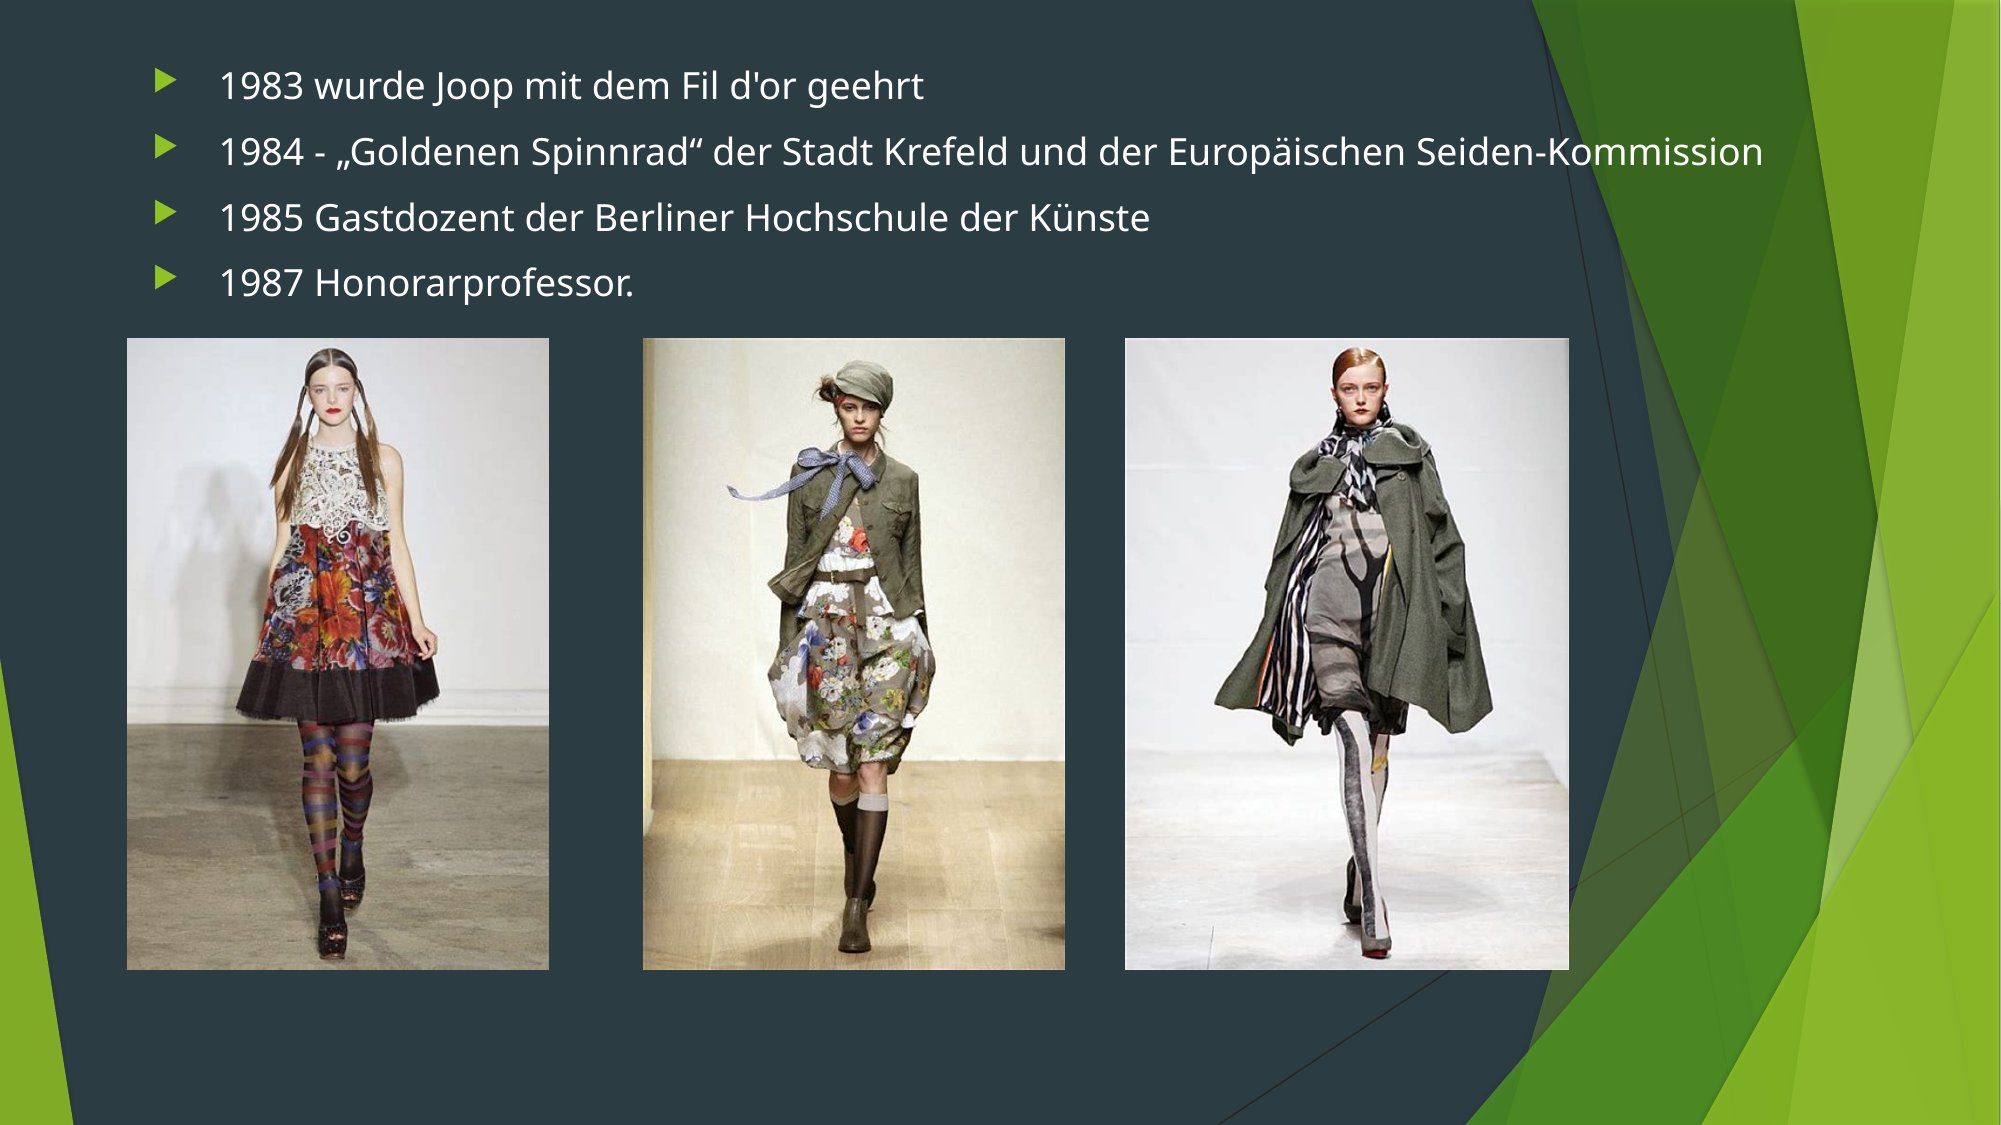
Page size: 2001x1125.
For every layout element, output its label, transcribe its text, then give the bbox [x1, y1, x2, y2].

picture [643, 338, 1066, 971]
list 1983 wurde Joop mit dem Fil d'or geehrt 1984 - „Goldenen Spinnrad“ der Stadt Krefeld und der Europäischen Seiden-Kommission 1985 Gastdozent der Berliner Hochschule der Künste 1987 Honorarprofessor. [137, 54, 1863, 315]
picture [126, 338, 549, 971]
picture [1124, 338, 1570, 971]
